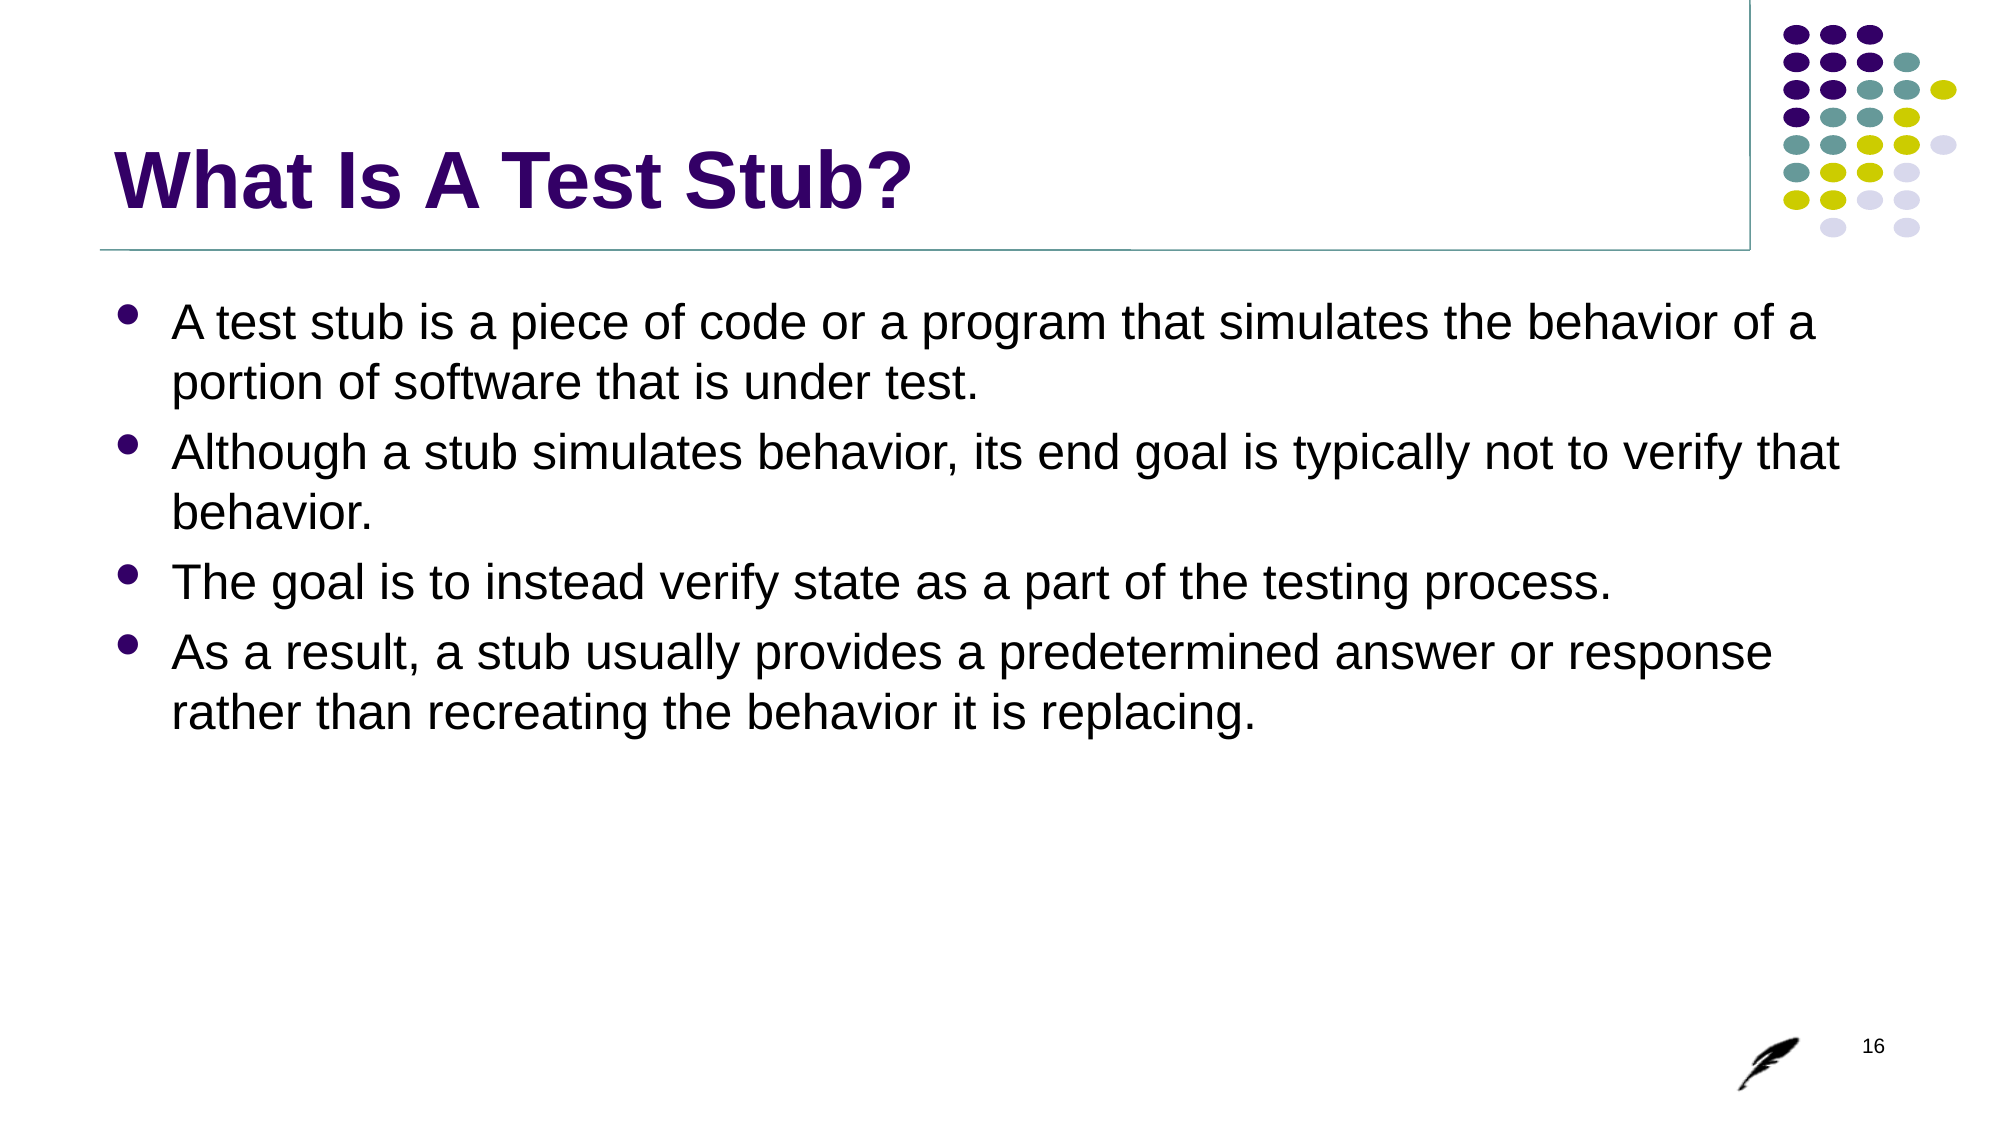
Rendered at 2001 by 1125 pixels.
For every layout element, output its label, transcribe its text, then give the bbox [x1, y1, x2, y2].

list A test stub is a piece of code or a program that simulates the behavior of a portion of software that is under test. Although a stub simulates behavior, its end goal is typically not to verify that behavior. The goal is to instead verify state as a part of the testing process. As a result, a stub usually provides a predetermined answer or response rather than recreating the behavior it is replacing. [99, 282, 1900, 1006]
slide_number 16 [1433, 1025, 1900, 1100]
title What Is A Test Stub? [99, 20, 1750, 233]
